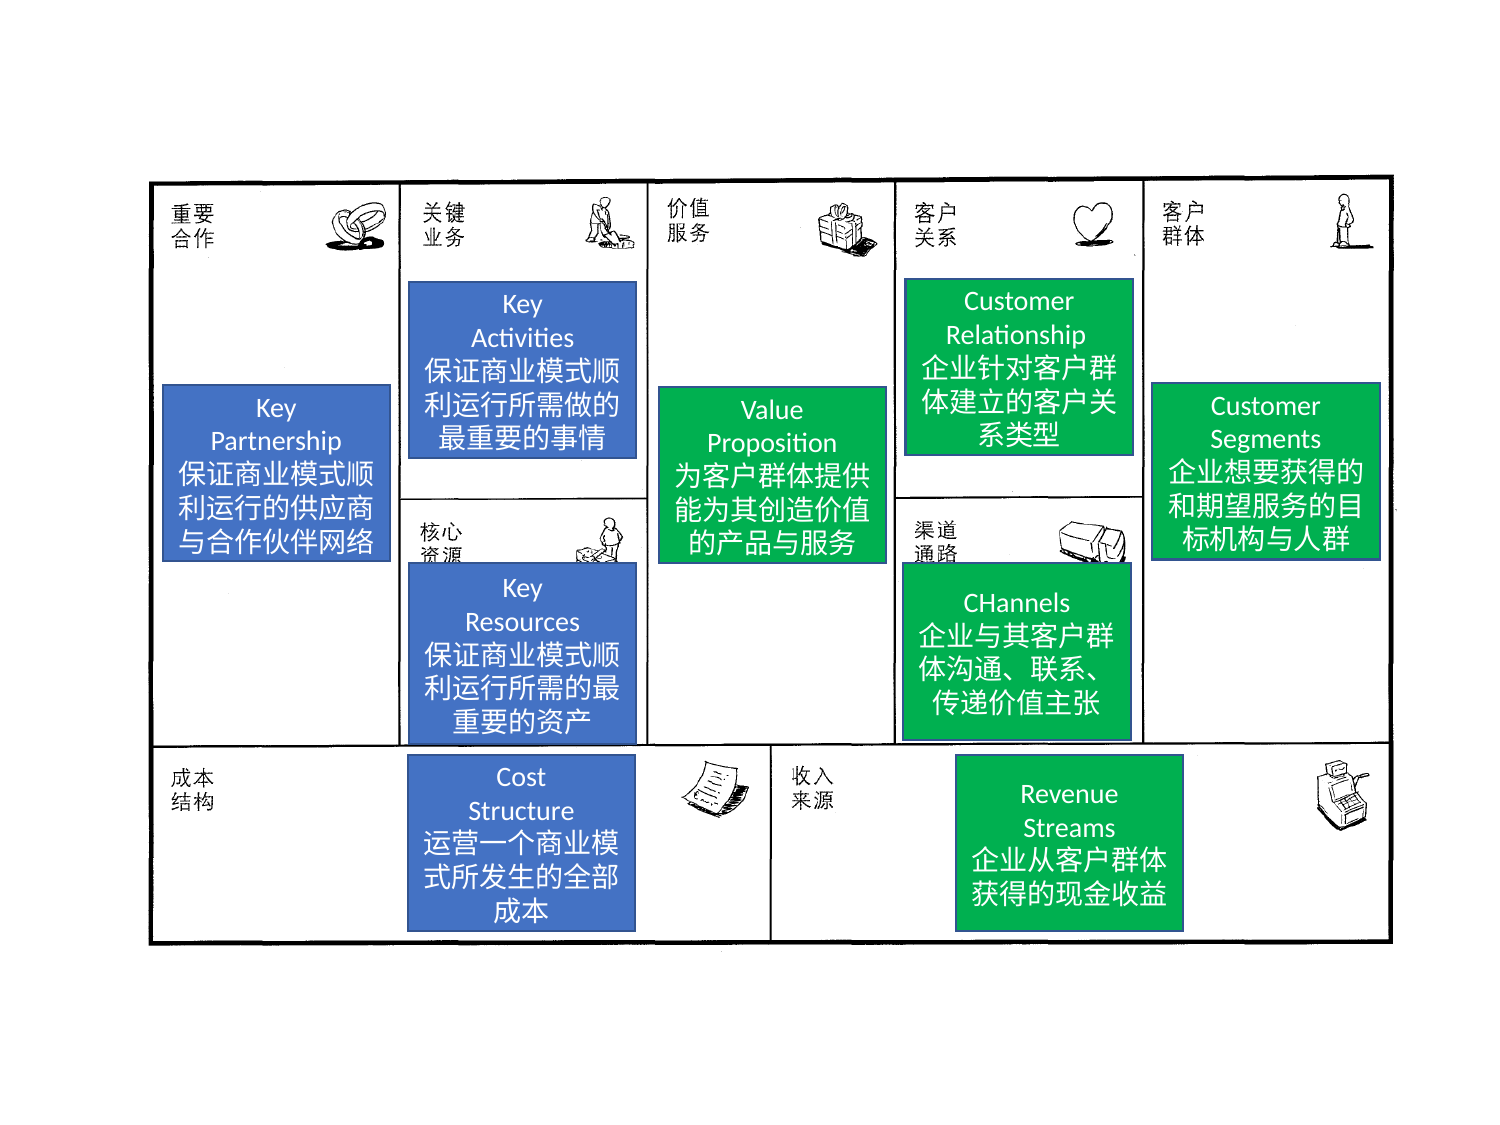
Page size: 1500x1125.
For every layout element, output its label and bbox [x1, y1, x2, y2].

picture [142, 173, 1397, 952]
